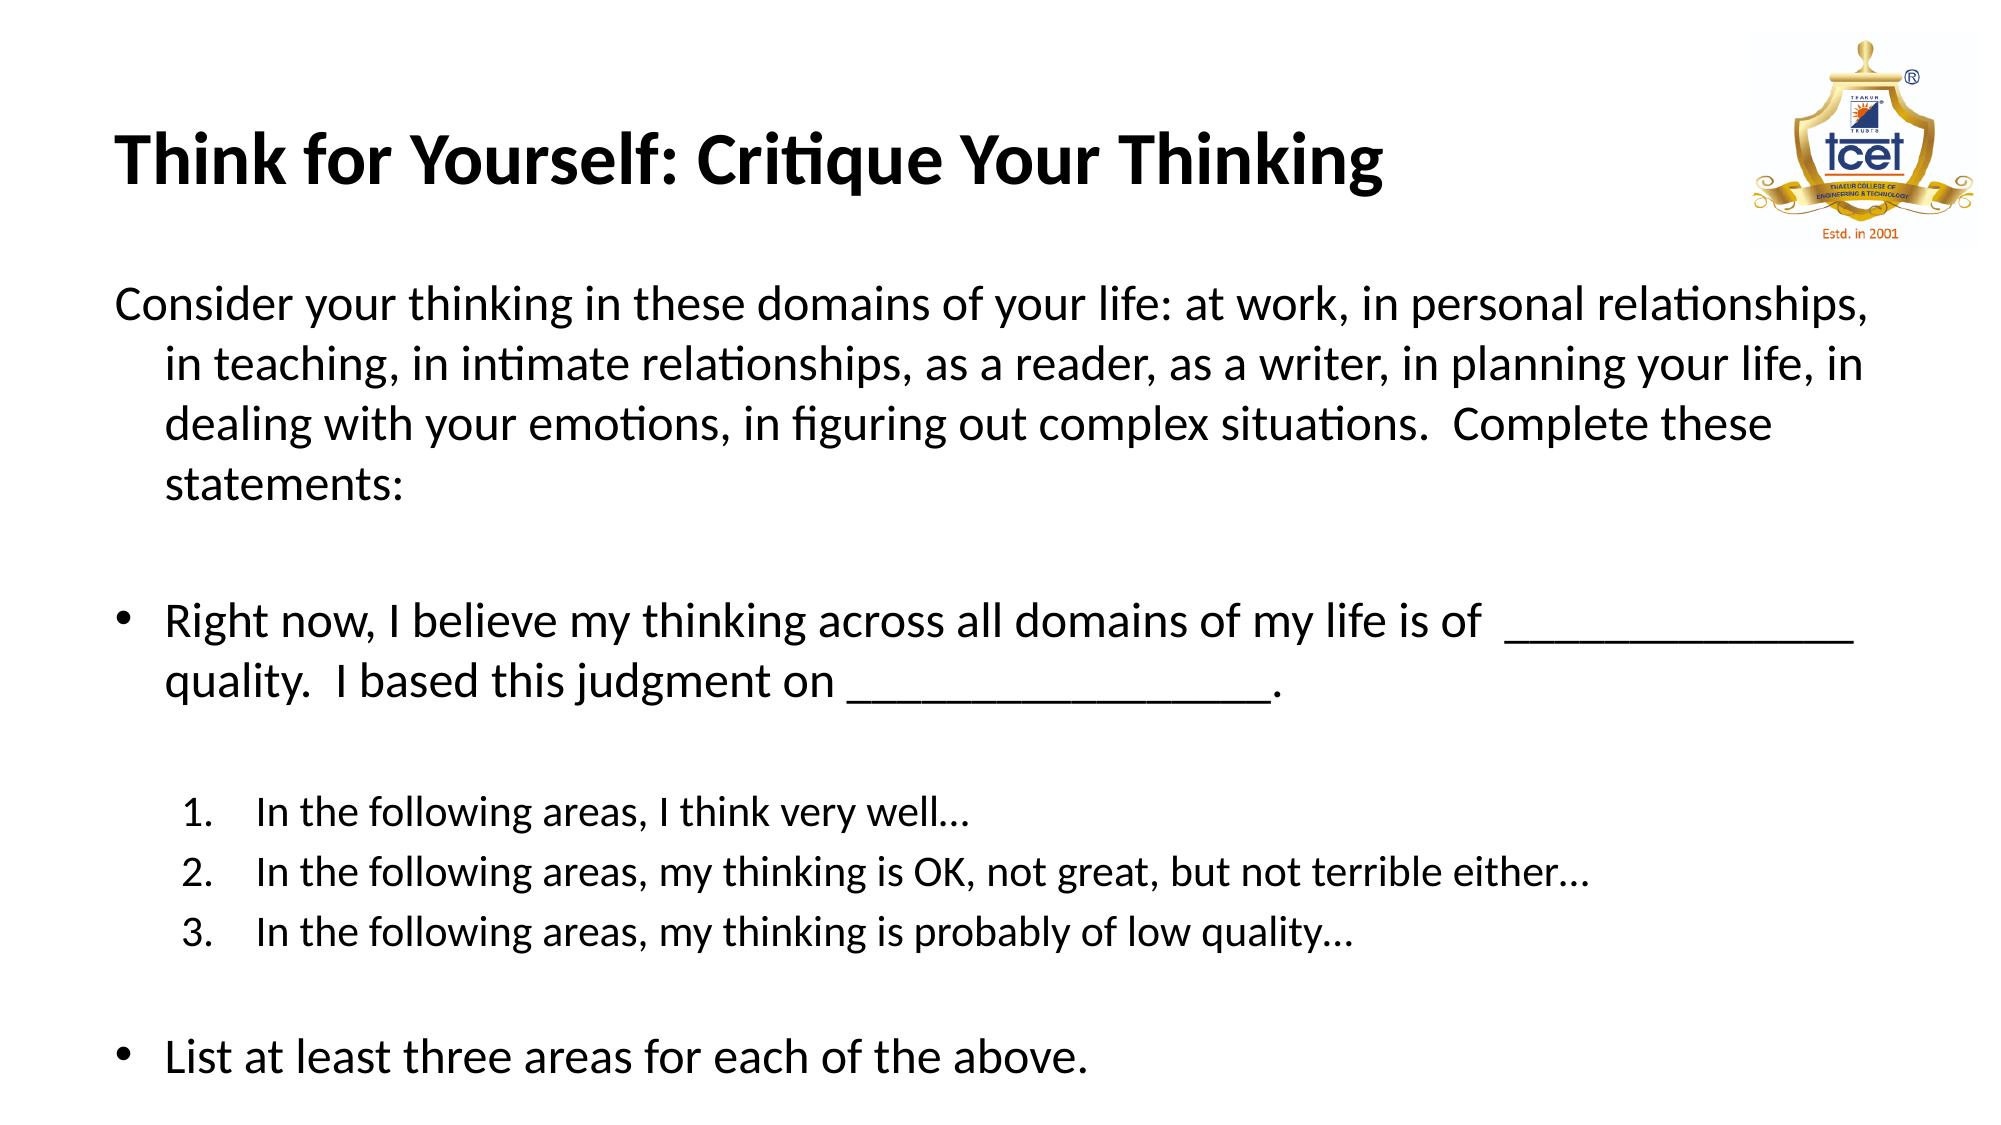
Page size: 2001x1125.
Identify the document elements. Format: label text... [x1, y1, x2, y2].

title Think for Yourself: Critique Your Thinking [99, 60, 1900, 249]
list Consider your thinking in these domains of your life: at work, in personal relationships, in teaching, in intimate relationships, as a reader, as a writer, in planning your life, in dealing with your emotions, in figuring out complex situations. Complete these statements: Right now, I believe my thinking across all domains of my life is of ______________ quality. I based this judgment on _________________. In the following areas, I think very well… In the following areas, my thinking is OK, not great, but not terrible either… In the following areas, my thinking is probably of low quality… List at least three areas for each of the above. [99, 262, 1900, 1100]
picture [1749, 30, 1980, 248]
